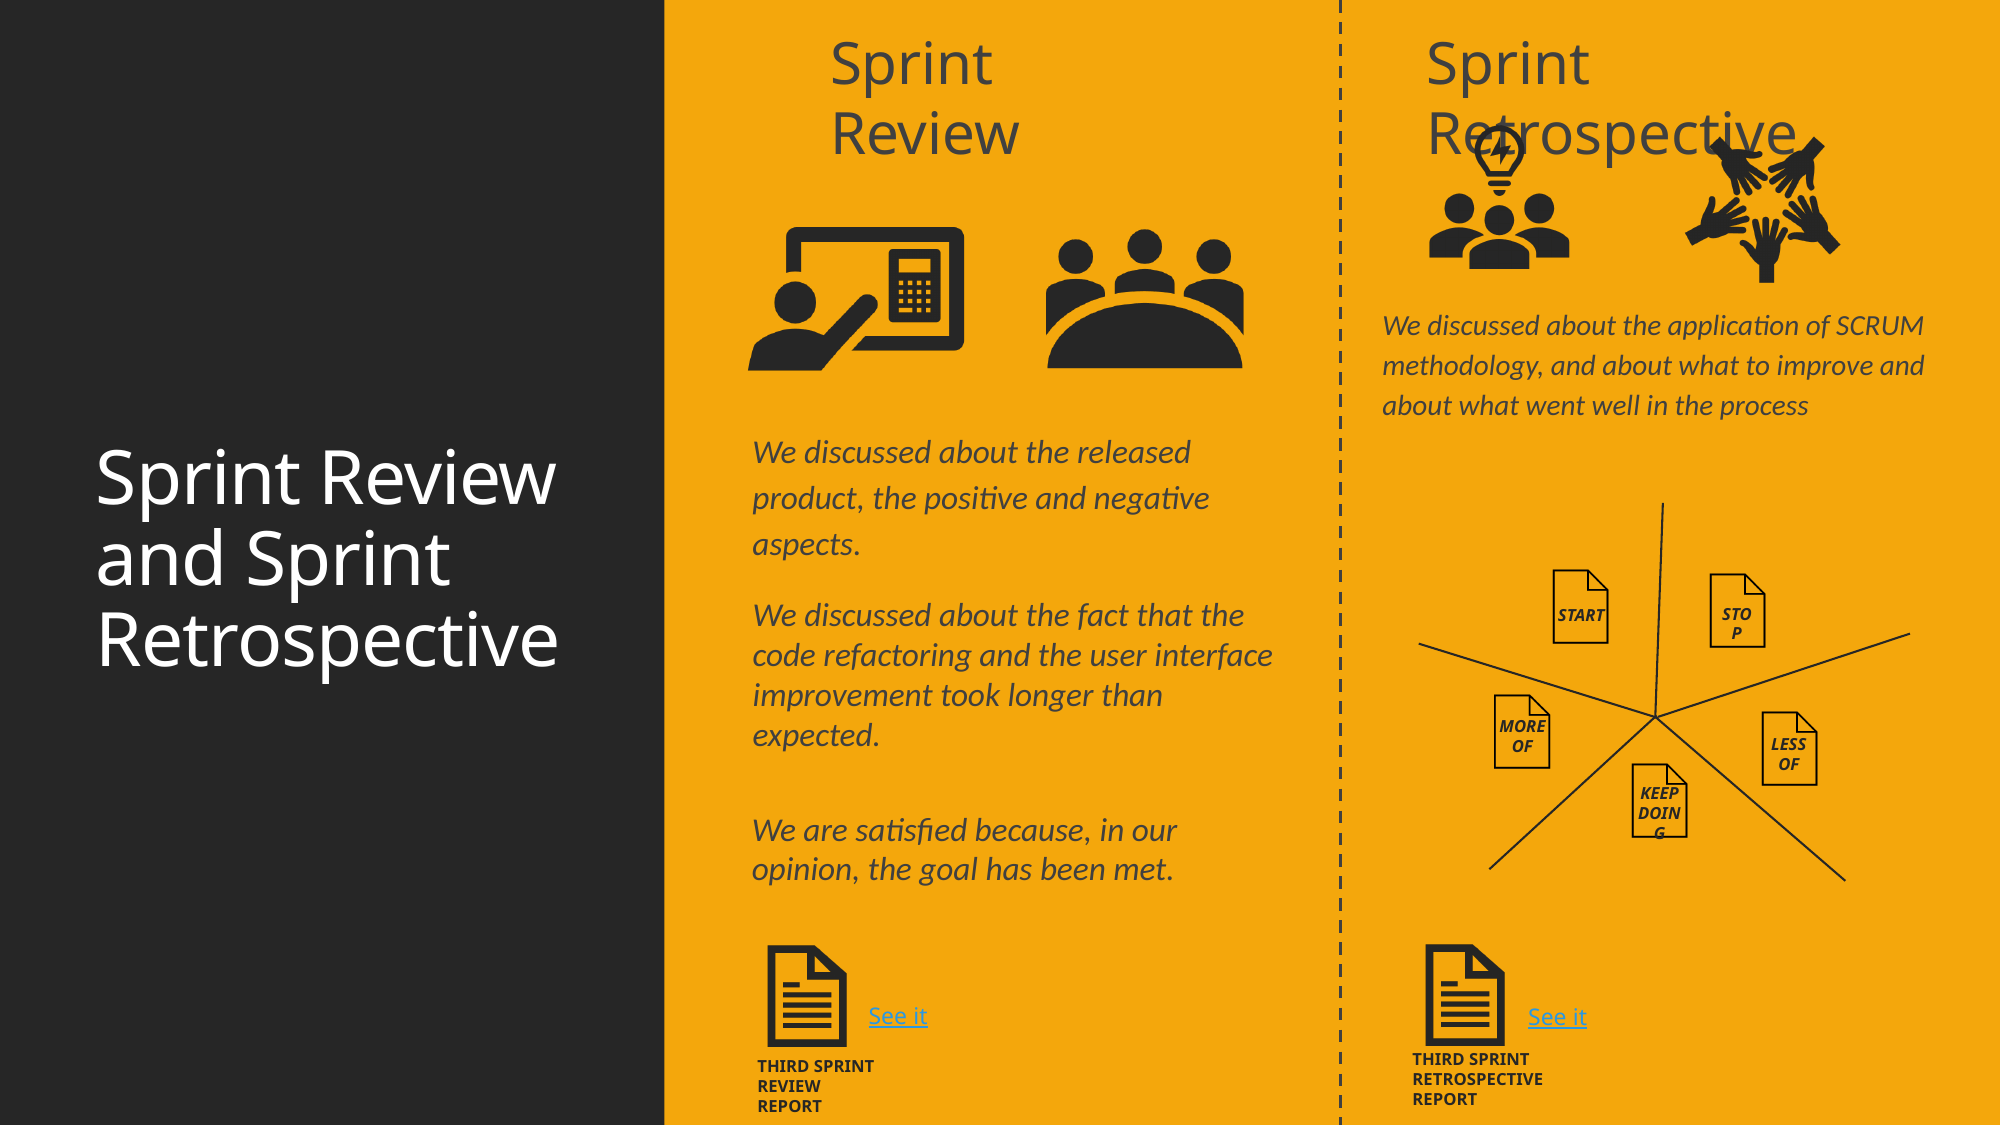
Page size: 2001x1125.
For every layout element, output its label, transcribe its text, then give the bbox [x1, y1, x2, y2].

picture [1681, 128, 1843, 291]
text_box See it [877, 993, 958, 1041]
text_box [1654, 502, 1664, 719]
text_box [1654, 716, 1846, 882]
text_box [1346, 0, 2000, 1125]
picture [1692, 565, 1782, 656]
picture [1744, 703, 1834, 716]
text_box THIRD SPRINT REVIEW REPORT [742, 1048, 894, 1124]
text_box [666, 0, 1339, 1125]
picture [736, 179, 974, 418]
picture [1536, 561, 1626, 651]
picture [1403, 934, 1526, 1057]
text_box See it [1534, 994, 1609, 1041]
text_box We discussed about the fact that the code refactoring and the user interface improvement took longer than expected. [737, 585, 1305, 761]
picture [1477, 686, 1567, 776]
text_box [1488, 715, 1658, 870]
picture [1406, 104, 1592, 290]
text_box Sprint Retrospective [1411, 18, 1971, 174]
text_box We are satisfied because, in our opinion, the goal has been met. [736, 800, 1288, 895]
text_box We discussed about the released product, the positive and negative aspects. [737, 416, 1305, 570]
text_box We discussed about the application of SCRUM methodology, and about what to improve and about what went well in the process [1367, 293, 1971, 429]
text_box Sprint Review [815, 18, 1190, 174]
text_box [1418, 643, 1651, 719]
picture [1025, 179, 1264, 418]
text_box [1672, 633, 1911, 718]
text_box [0, 0, 666, 1125]
text_box THIRD SPRINT RETROSPECTIVE REPORT [1397, 1041, 1562, 1117]
title Sprint Review and Sprint Retrospective [80, 87, 587, 1035]
picture [746, 935, 869, 1058]
